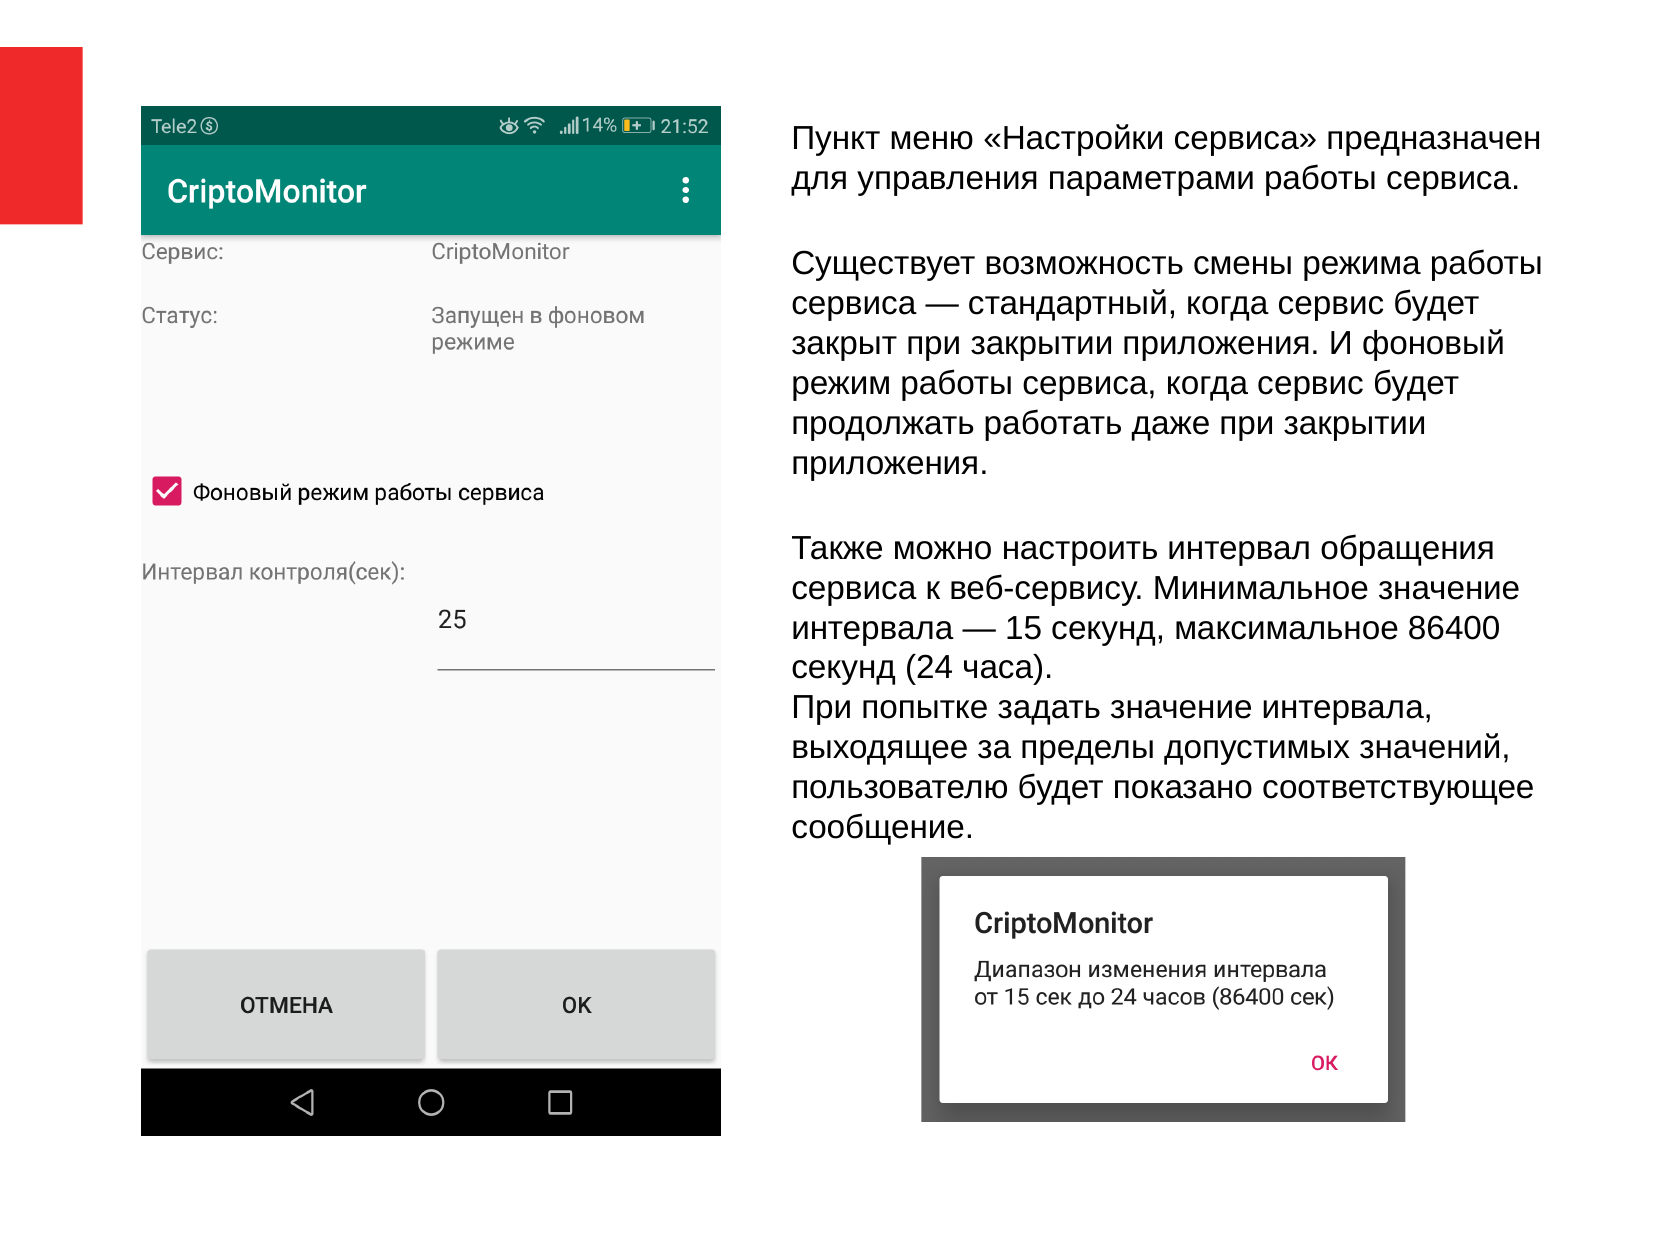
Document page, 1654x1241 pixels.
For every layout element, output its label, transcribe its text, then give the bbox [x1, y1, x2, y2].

picture [920, 857, 1406, 1123]
text_box Пункт меню «Настройки сервиса» предназначен для управления параметрами работы сервиса. Существует возможность смены режима работы сервиса — стандартный, когда сервис будет закрыт при закрытии приложения. И фоновый режим работы сервиса, когда сервис будет продолжать работать даже при закрытии приложения. Также можно настроить интервал обращения сервиса к веб-сервису. Минимальное значение интервала — 15 секунд, максимальное 86400 секунд (24 часа). При попытке задать значение интервала, выходящее за пределы допустимых значений, пользователю будет показано соответствующее сообщение. [791, 116, 1559, 846]
picture [141, 105, 721, 1136]
